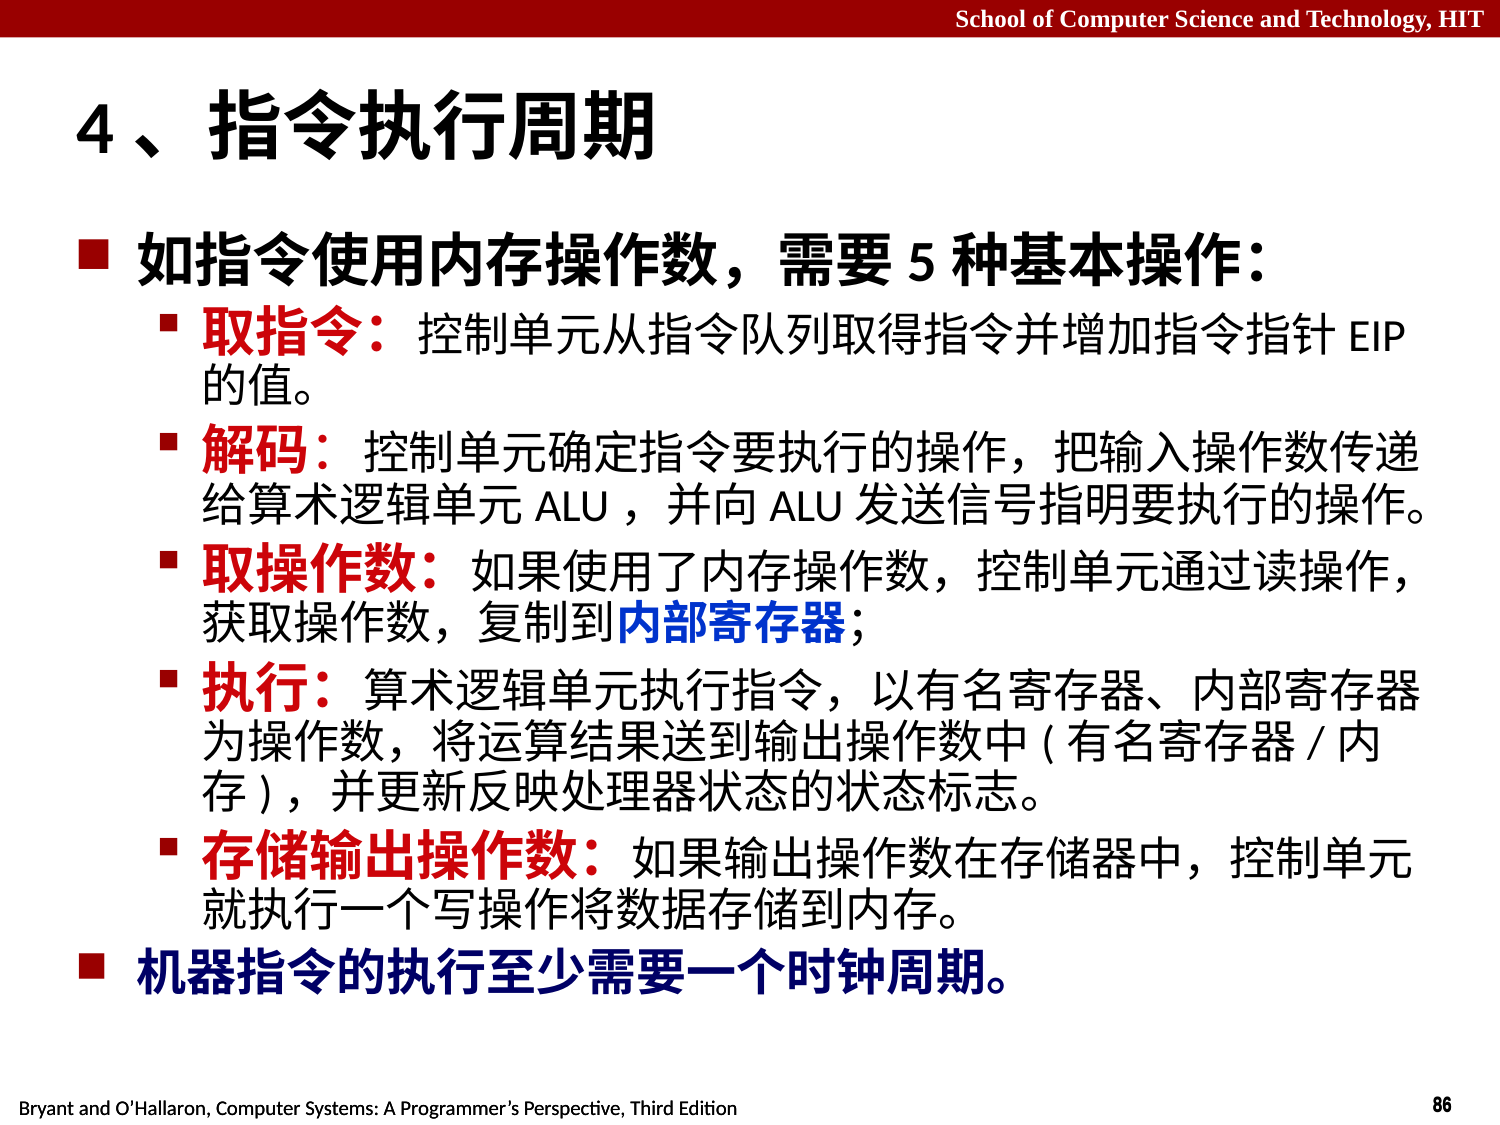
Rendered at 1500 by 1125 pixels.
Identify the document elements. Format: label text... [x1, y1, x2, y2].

list 如指令使用内存操作数，需要5种基本操作： 取指令：控制单元从指令队列取得指令并增加指令指针EIP的值。 解码：控制单元确定指令要执行的操作，把输入操作数传递给算术逻辑单元ALU，并向ALU发送信号指明要执行的操作。 取操作数：如果使用了内存操作数，控制单元通过读操作，获取操作数，复制到内部寄存器； 执行：算术逻辑单元执行指令，以有名寄存器、内部寄存器为操作数，将运算结果送到输出操作数中(有名寄存器/内存)，并更新反映处理器状态的状态标志。 存储输出操作数：如果输出操作数在存储器中，控制单元就执行一个写操作将数据存储到内存。 机器指令的执行至少需要一个时钟周期。 [64, 223, 1476, 1088]
title 4、指令执行周期 [61, 61, 1500, 187]
